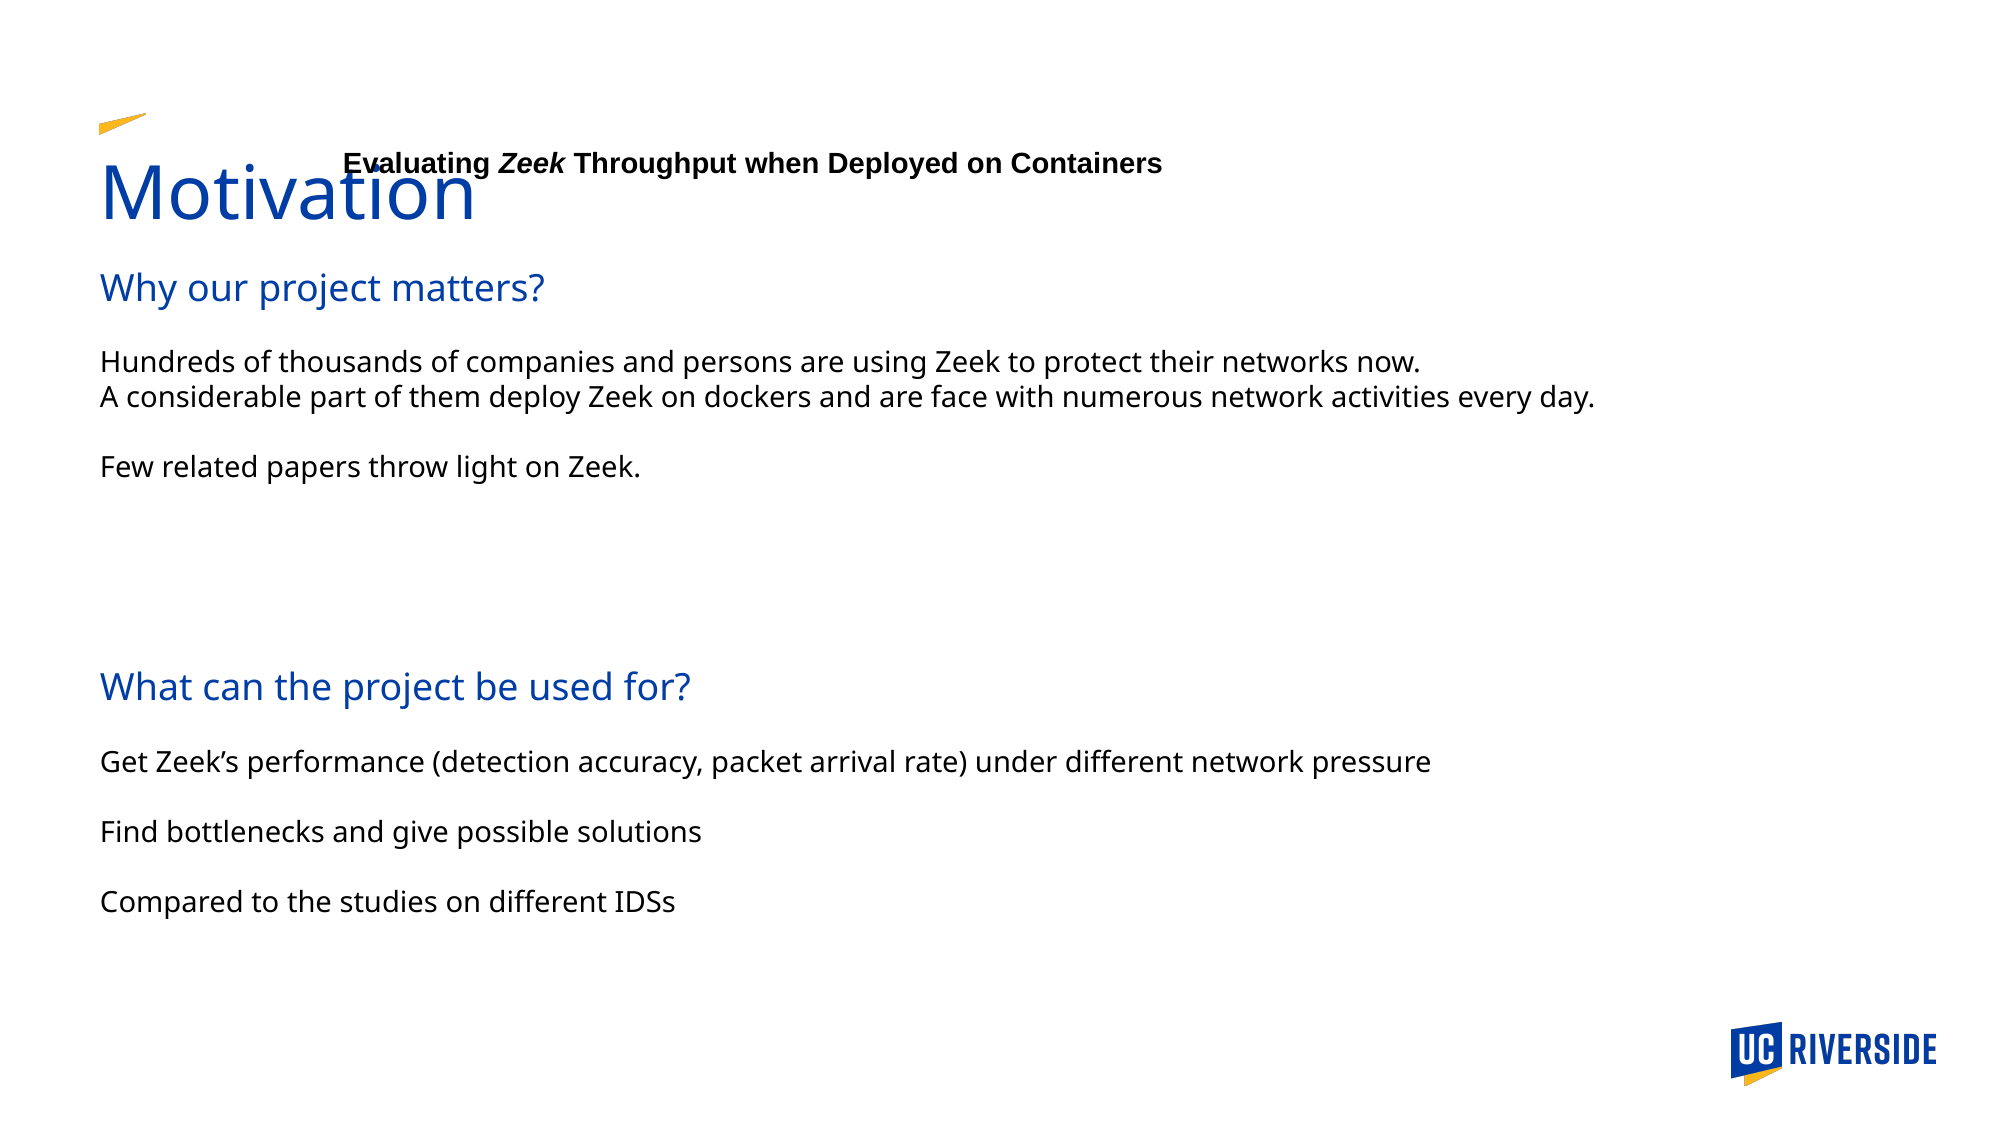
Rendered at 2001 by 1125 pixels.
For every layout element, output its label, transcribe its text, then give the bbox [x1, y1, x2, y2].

picture [99, 113, 147, 135]
text_box Why our project matters? Hundreds of thousands of companies and persons are using Zeek to protect their networks now. A considerable part of them deploy Zeek on dockers and are face with numerous network activities every day. Few related papers throw light on Zeek. What can the project be used for? Get Zeek’s performance (detection accuracy, packet arrival rate) under different network pressure Find bottlenecks and give possible solutions Compared to the studies on different IDSs [99, 263, 1900, 954]
text_box Evaluating Zeek Throughput when Deployed on Containers [342, 0, 2000, 179]
text_box Motivation [99, 144, 1588, 235]
picture [1731, 1022, 1937, 1086]
